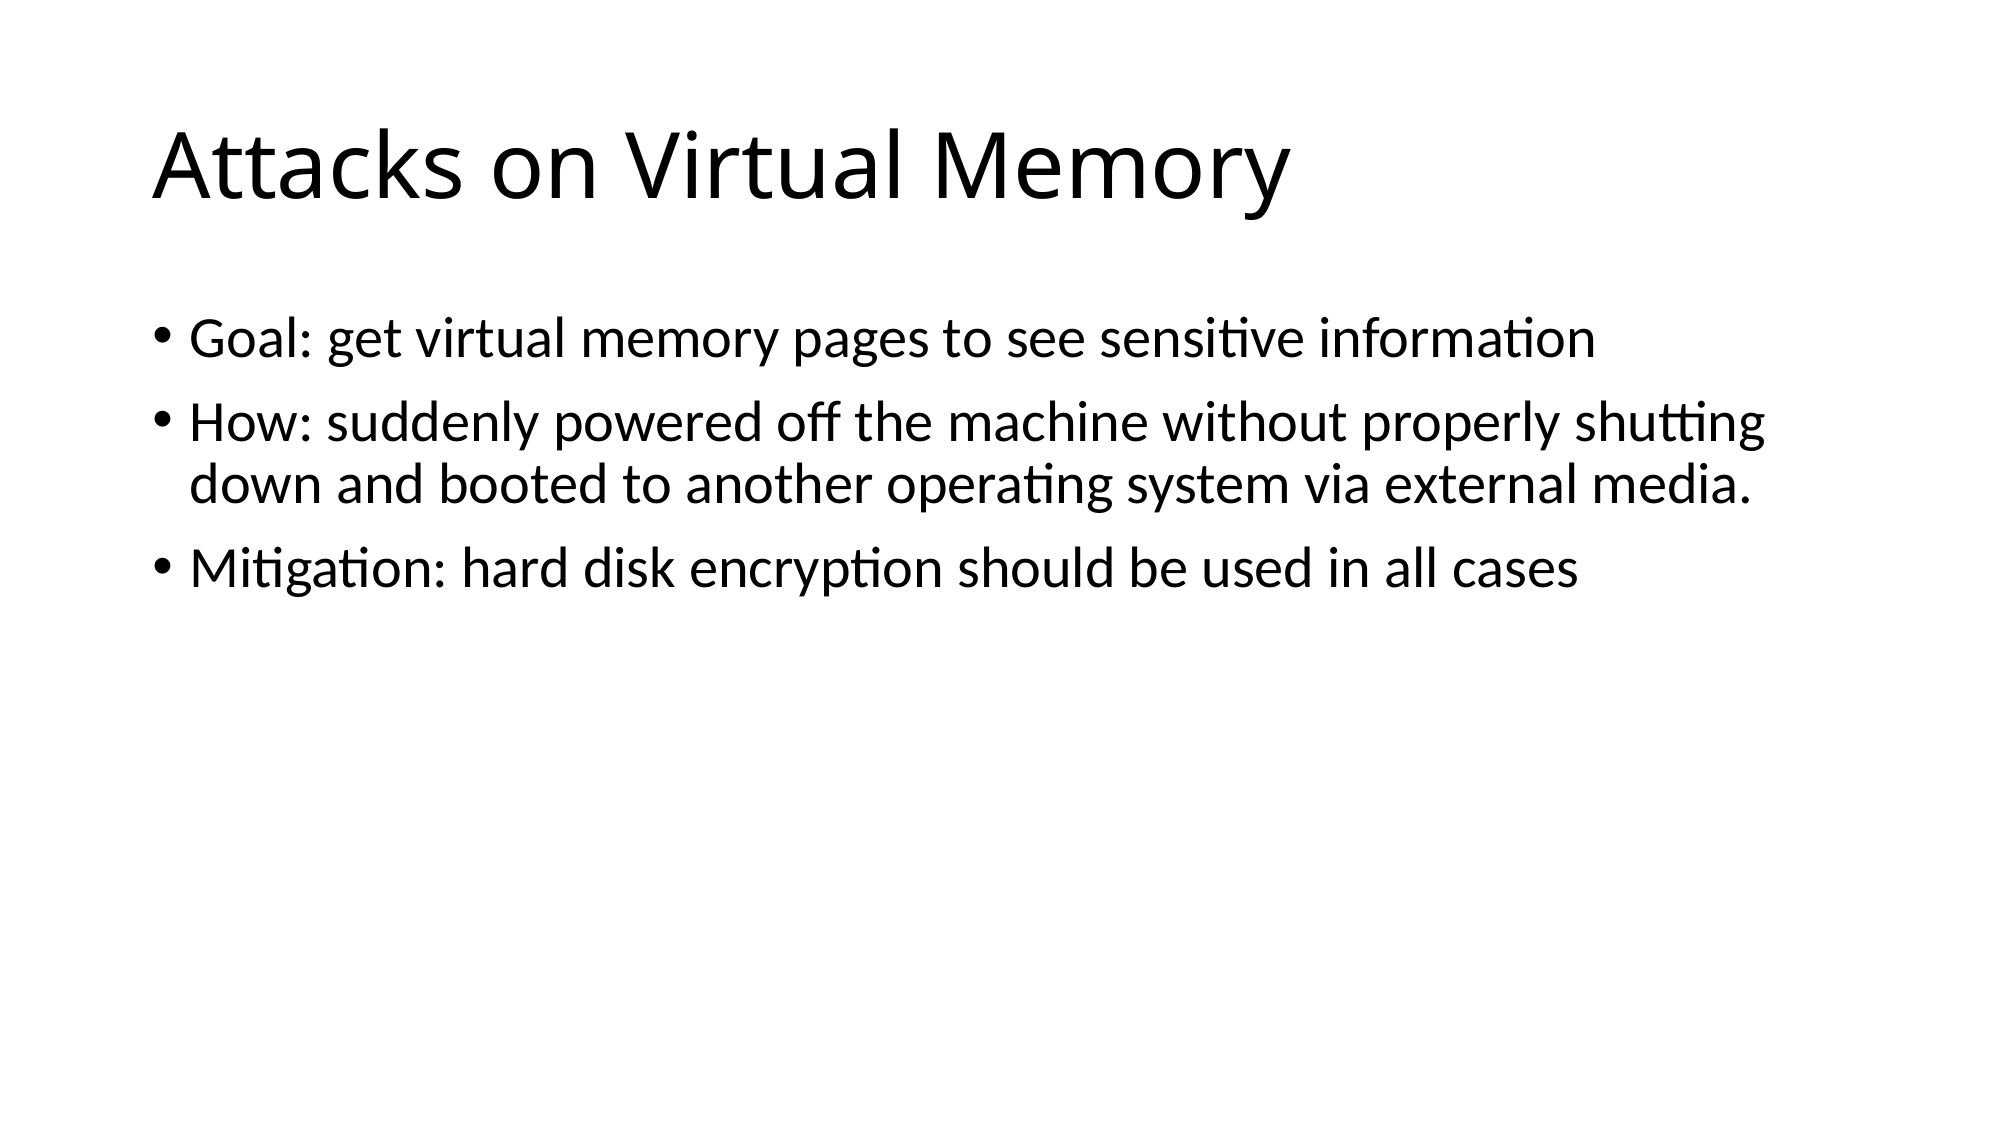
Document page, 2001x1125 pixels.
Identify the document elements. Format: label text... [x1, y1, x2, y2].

list Goal: get virtual memory pages to see sensitive information How: suddenly powered off the machine without properly shutting down and booted to another operating system via external media. Mitigation: hard disk encryption should be used in all cases [137, 299, 1863, 1014]
title Attacks on Virtual Memory [137, 59, 1863, 278]
